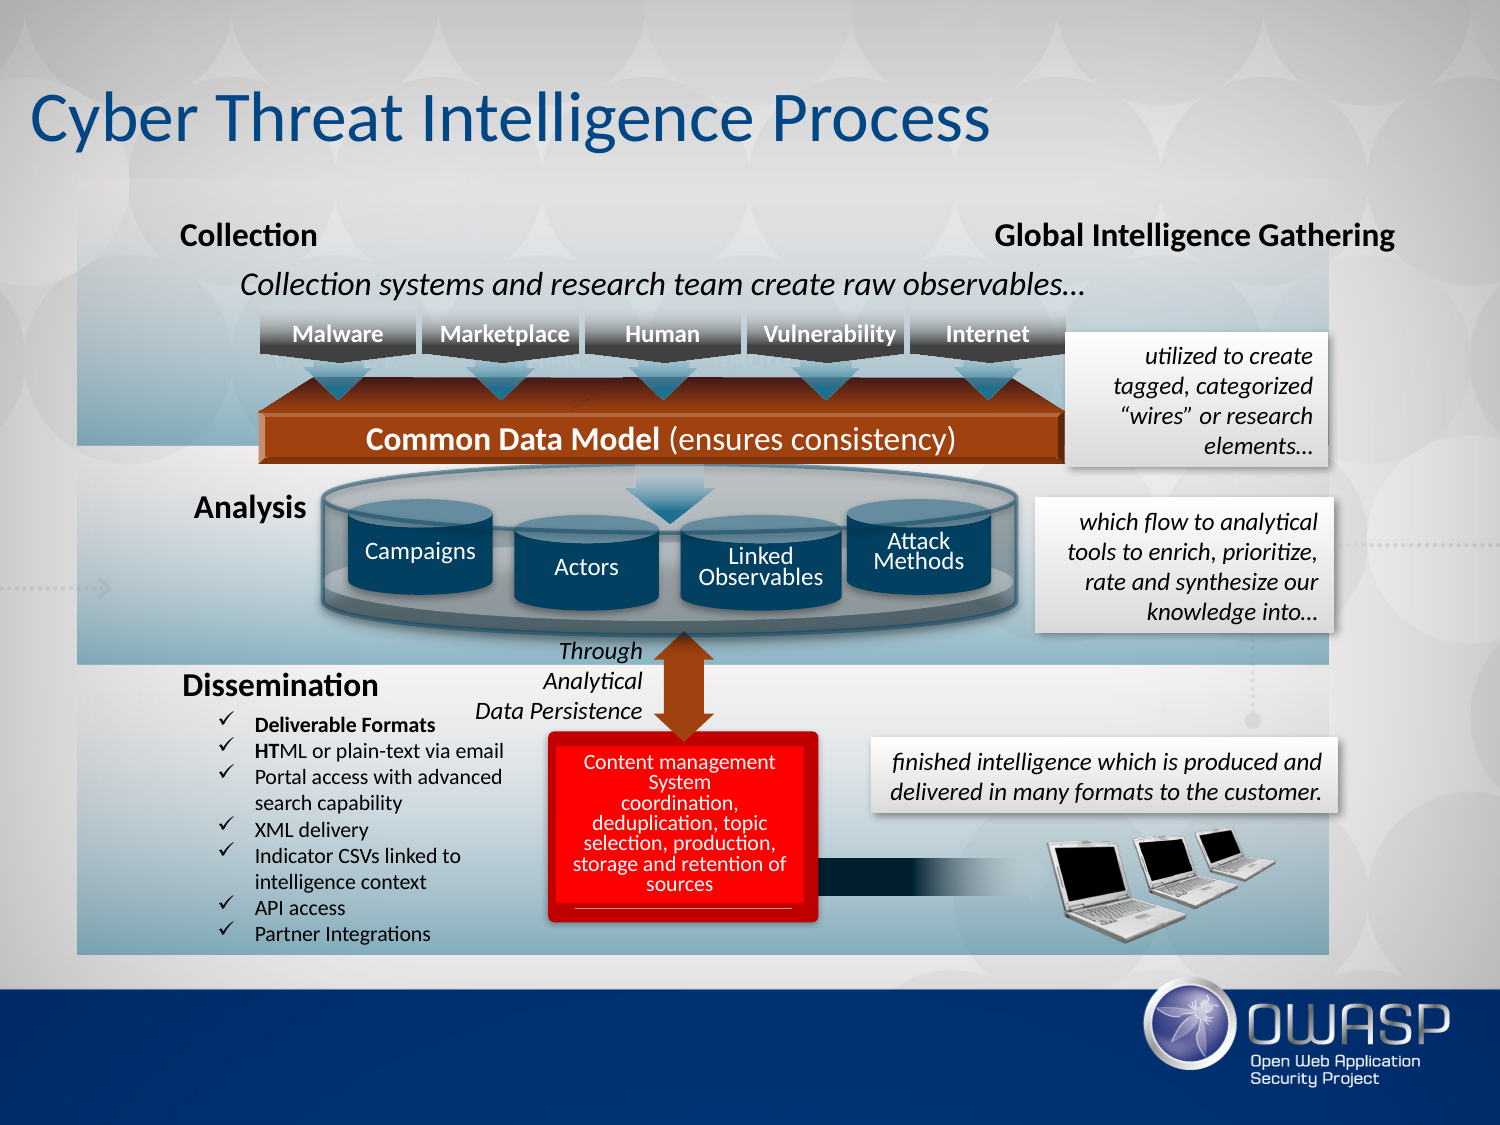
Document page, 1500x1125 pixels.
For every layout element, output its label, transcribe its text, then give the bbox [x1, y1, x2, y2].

picture [0, 0, 1500, 1125]
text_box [77, 179, 1329, 955]
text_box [321, 473, 1017, 636]
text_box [547, 731, 819, 923]
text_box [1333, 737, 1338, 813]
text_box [218, 254, 1109, 465]
title Cyber Threat Intelligence Process [15, 38, 1232, 189]
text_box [807, 813, 1286, 955]
text_box Global Intelligence Gathering [1333, 205, 1411, 261]
